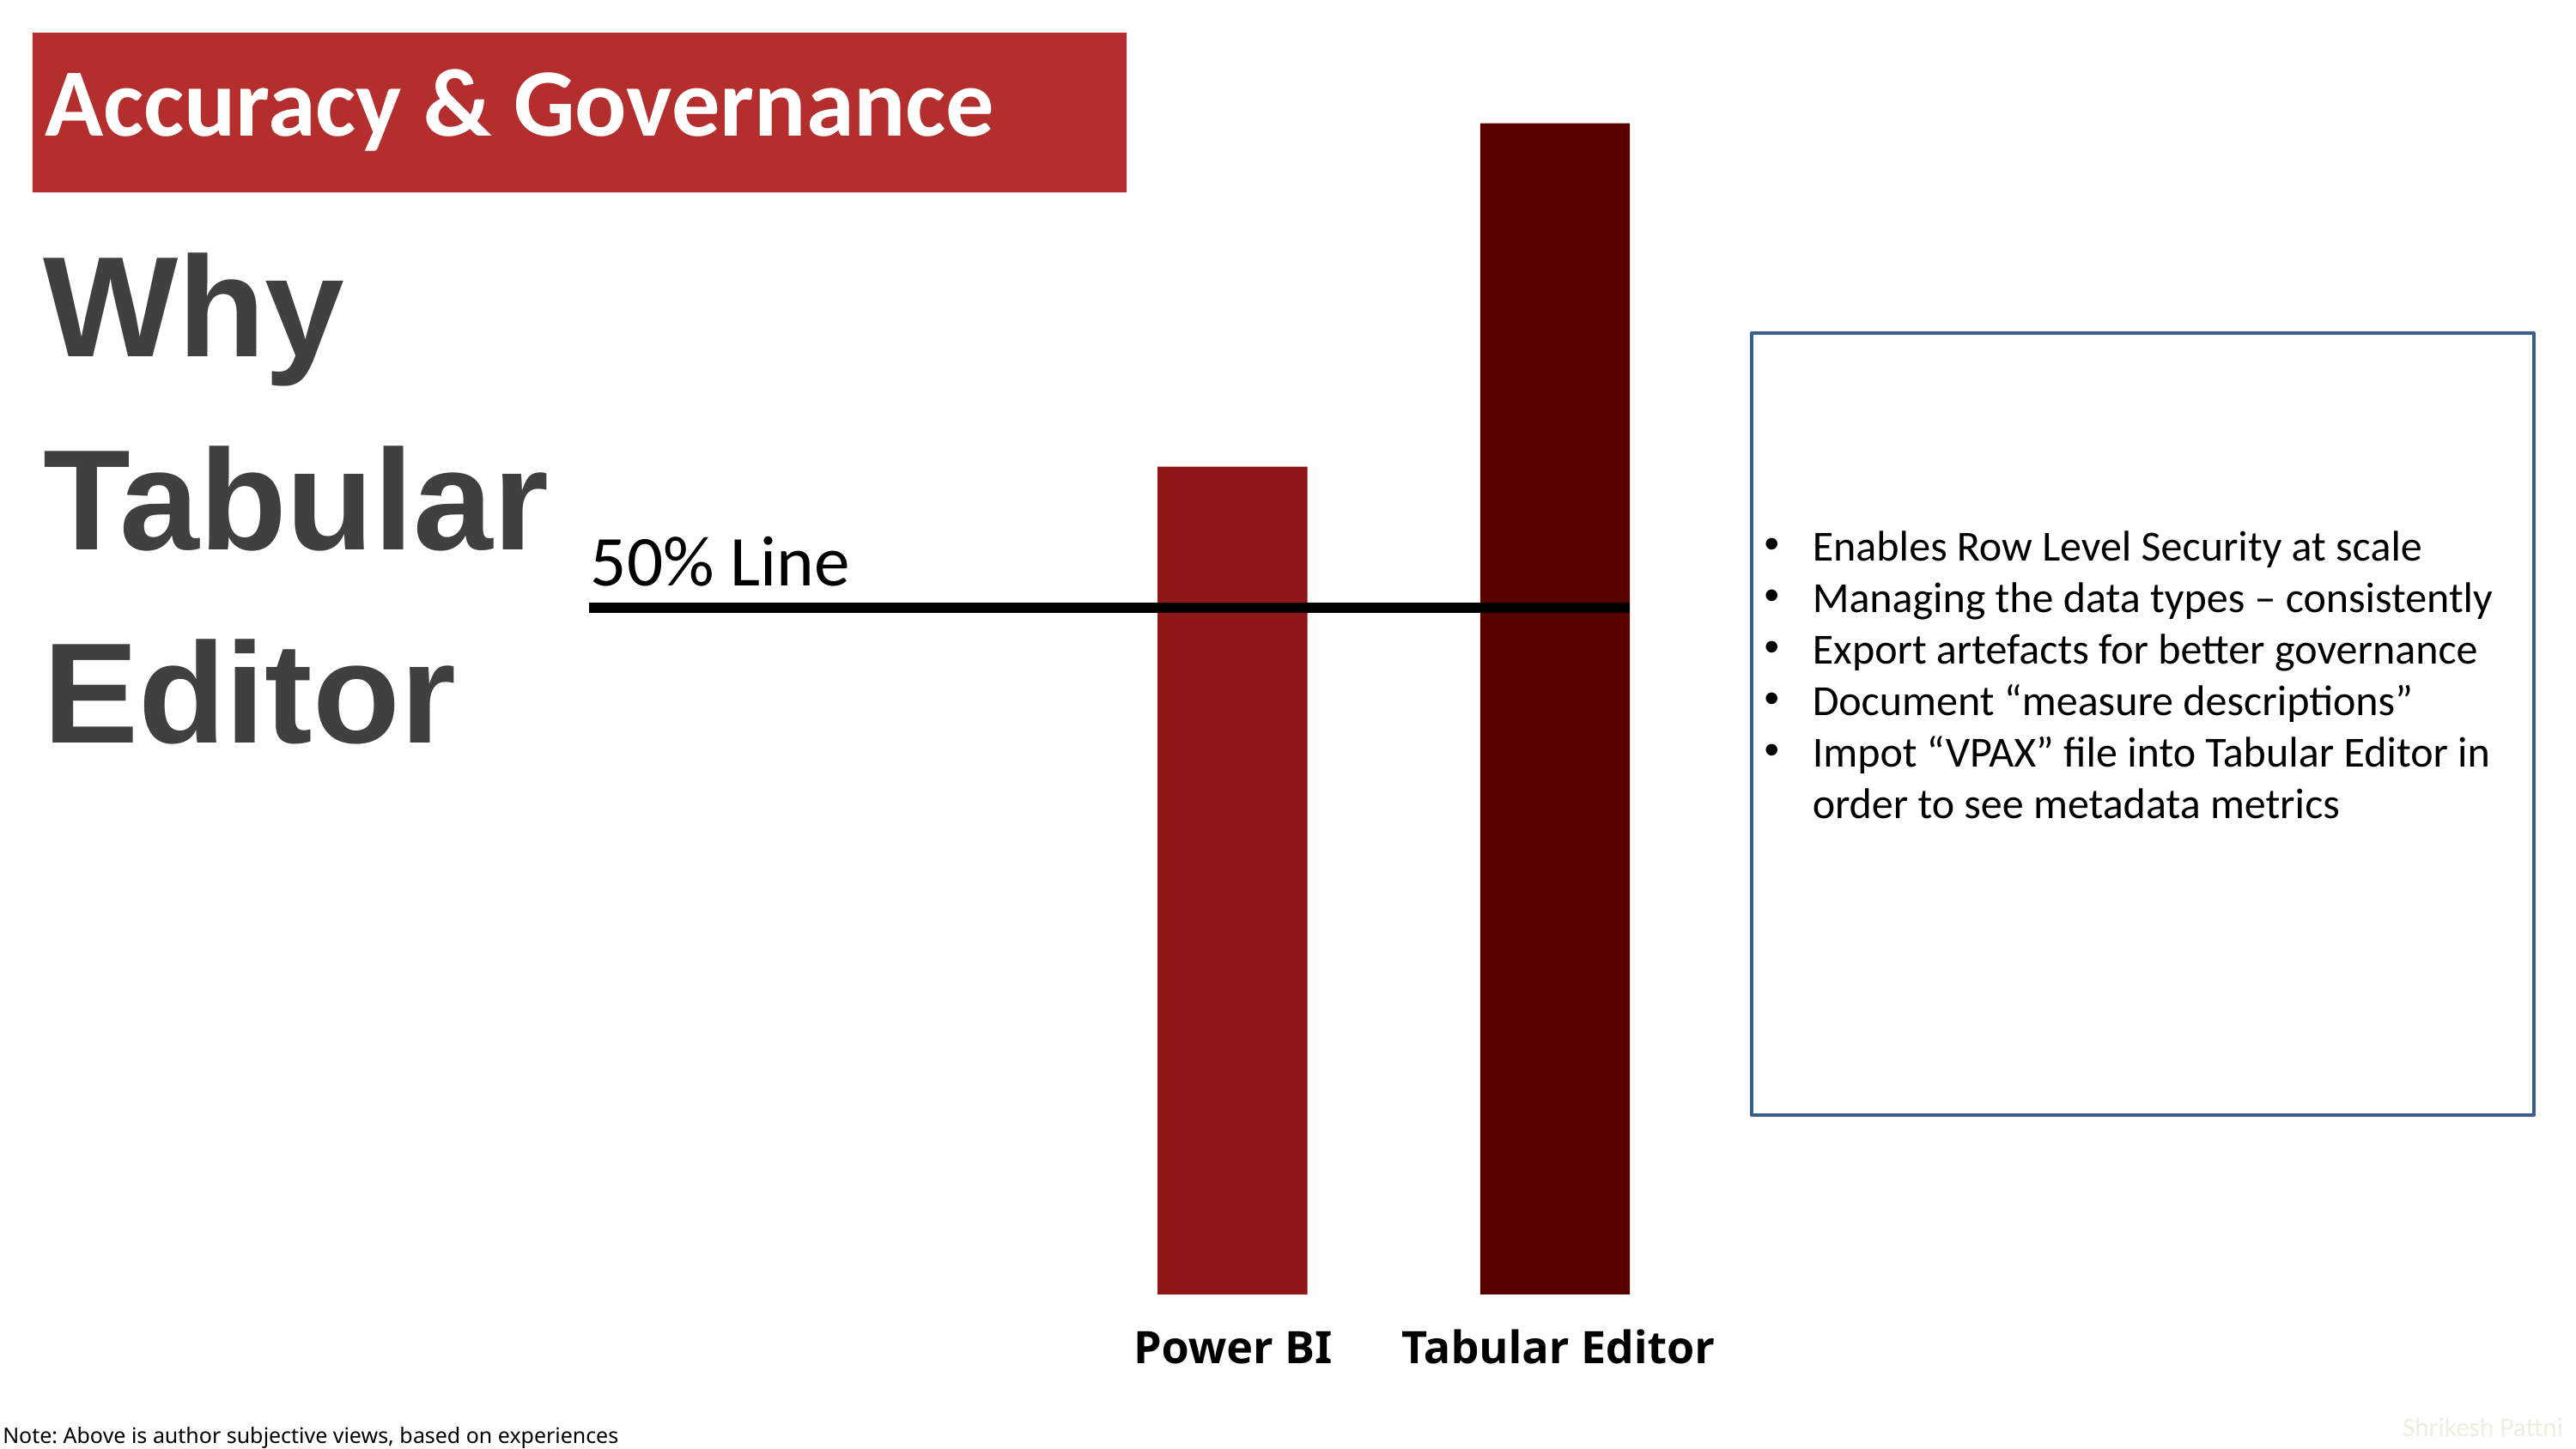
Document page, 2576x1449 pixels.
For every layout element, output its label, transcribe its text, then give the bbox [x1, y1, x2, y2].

text_box Shrikesh Pattni [2312, 1403, 2576, 1448]
text_box Tabular Editor [1375, 1272, 1741, 1373]
text_box [1156, 465, 1309, 603]
text_box Power BI [1125, 1272, 1340, 1373]
text_box Accuracy & Governance [32, 33, 1127, 193]
text_box Why Tabular Editor [43, 192, 580, 966]
text_box 50% Line [578, 507, 1104, 607]
text_box [1479, 122, 1631, 610]
text_box [1156, 615, 1309, 1272]
text_box Note: Above is author subjective views, based on experiences [0, 1348, 784, 1448]
text_box Enables Row Level Security at scale Managing the data types – consistently Export artefacts for better governance Document “measure descriptions” Impot “VPAX” file into Tabular Editor in order to see metadata metrics [1750, 331, 2536, 1117]
text_box [1479, 612, 1631, 1272]
